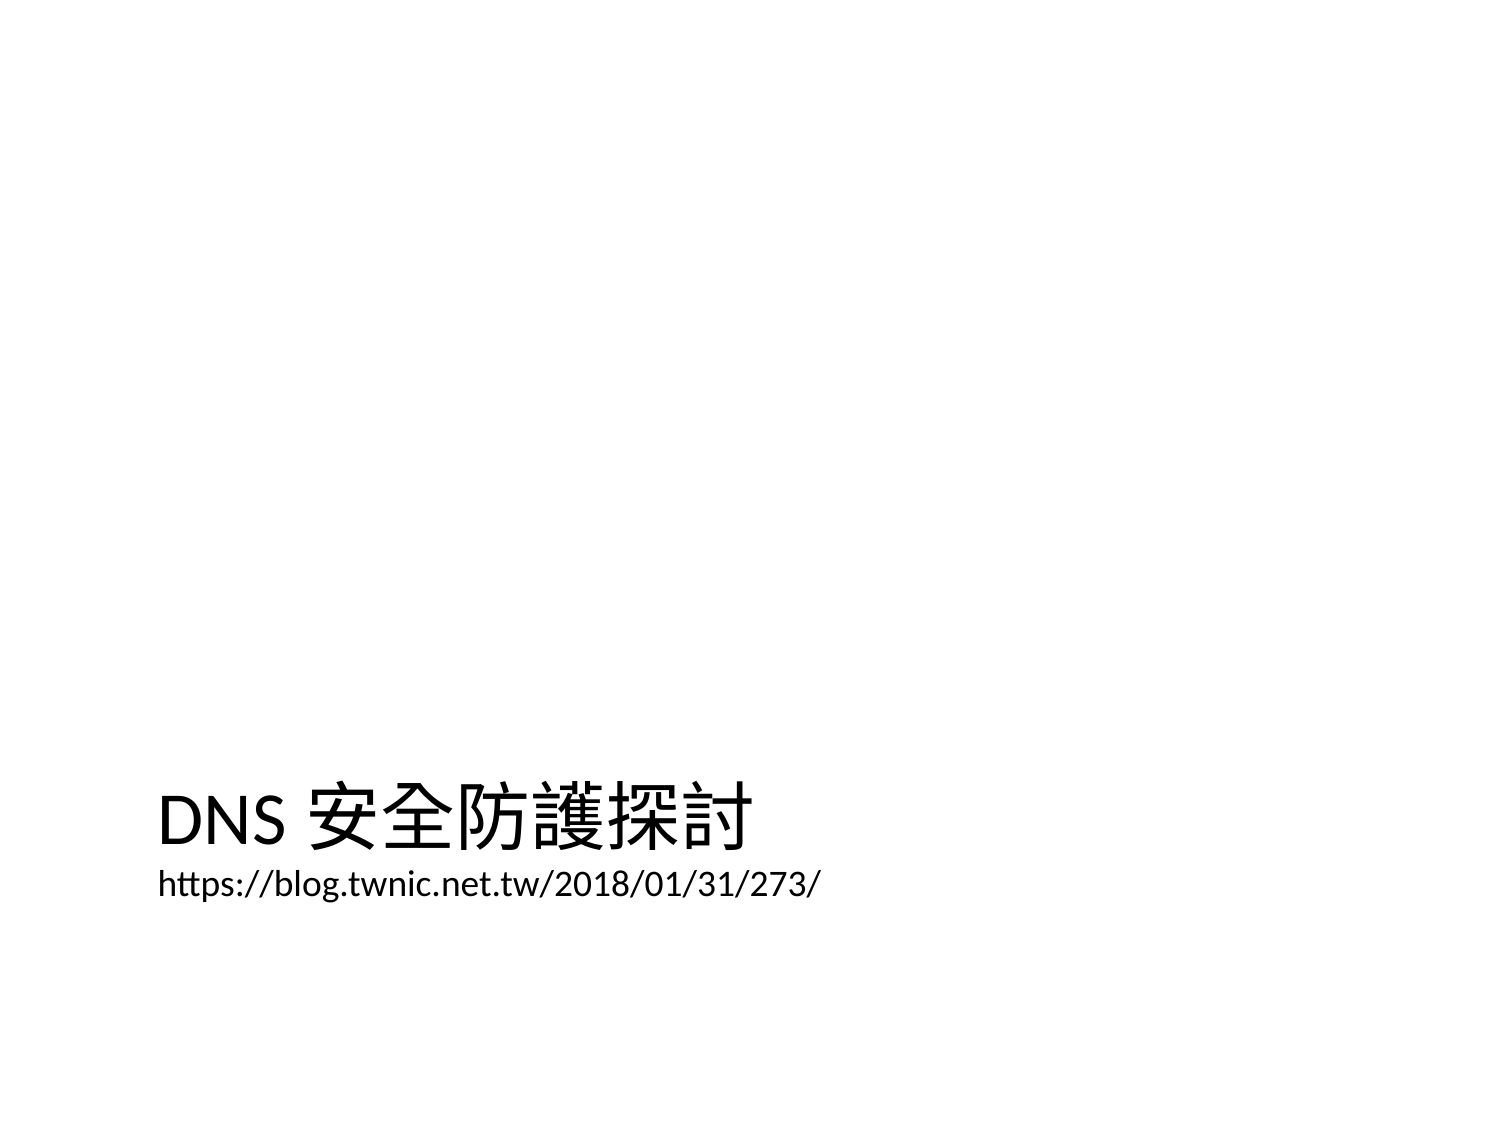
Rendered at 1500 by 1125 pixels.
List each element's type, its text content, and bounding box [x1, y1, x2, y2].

text_box DNS安全防護探討 https://blog.twnic.net.tw/2018/01/31/273/ [143, 762, 837, 912]
